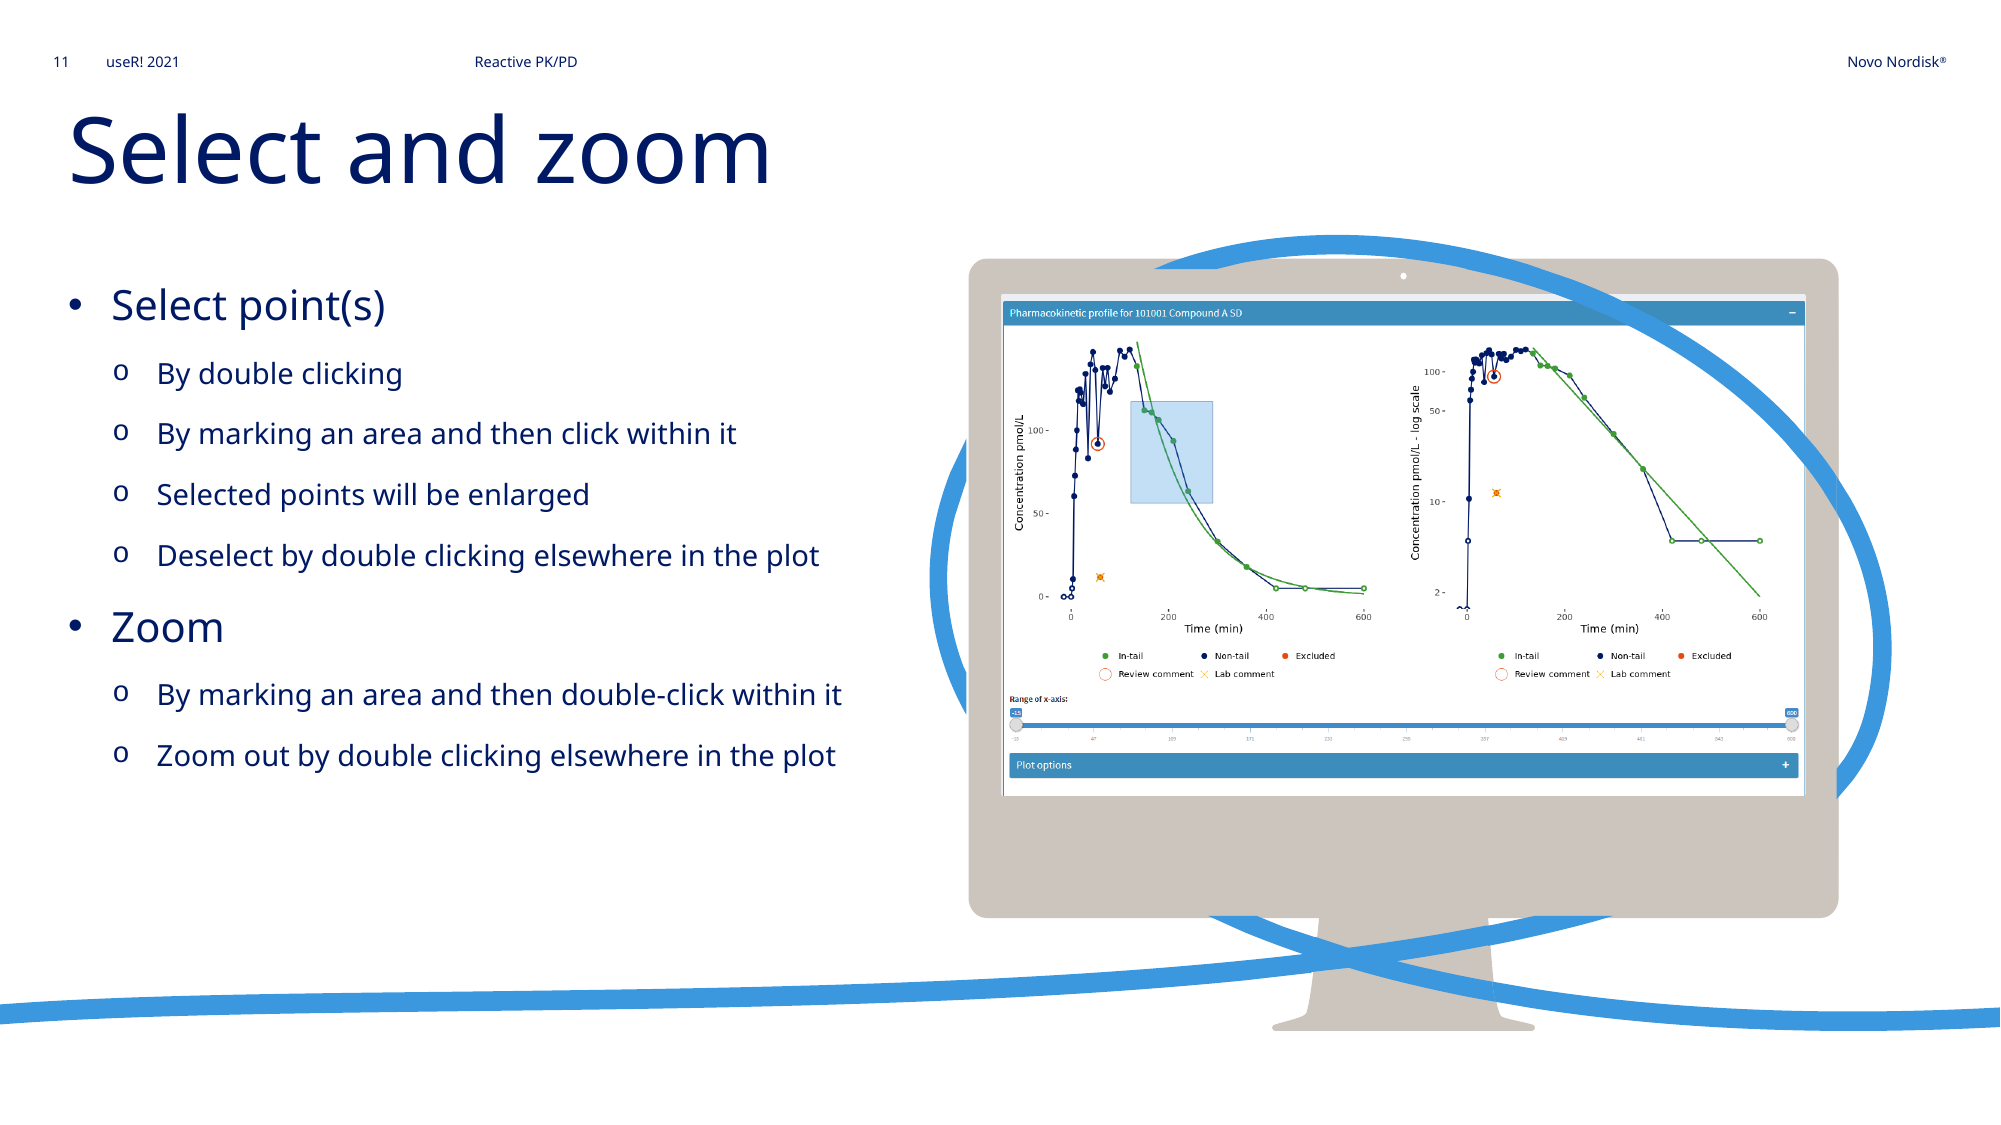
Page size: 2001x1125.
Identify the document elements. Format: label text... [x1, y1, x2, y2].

footer Reactive PK/PD [474, 53, 1158, 74]
text_box Select and zoom [68, 102, 1856, 215]
slide_number 11 [53, 53, 107, 74]
slide_number useR! 2021 [107, 53, 422, 74]
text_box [0, 234, 2000, 1035]
